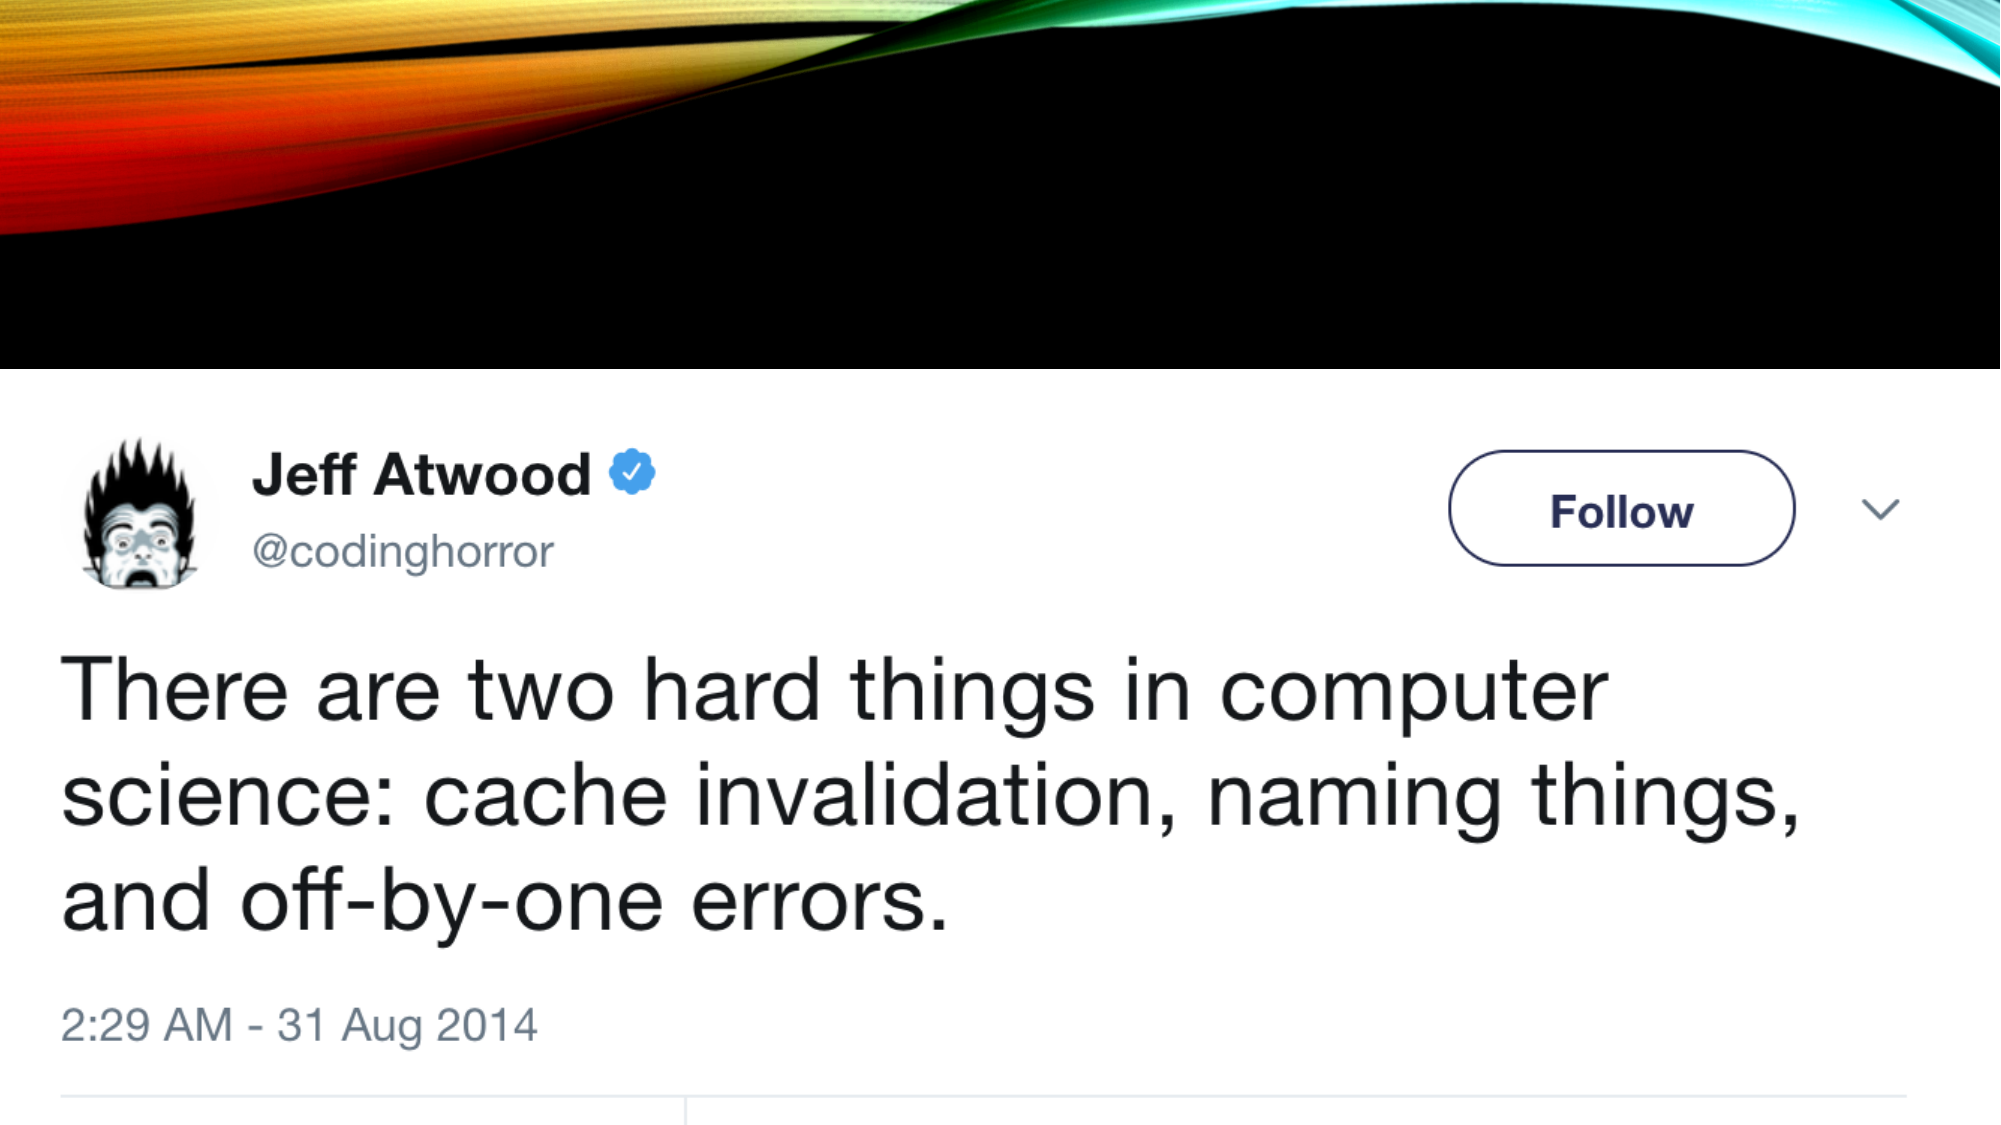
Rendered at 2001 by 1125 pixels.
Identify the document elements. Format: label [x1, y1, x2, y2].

picture [0, 0, 2000, 237]
list [0, 369, 2000, 1125]
